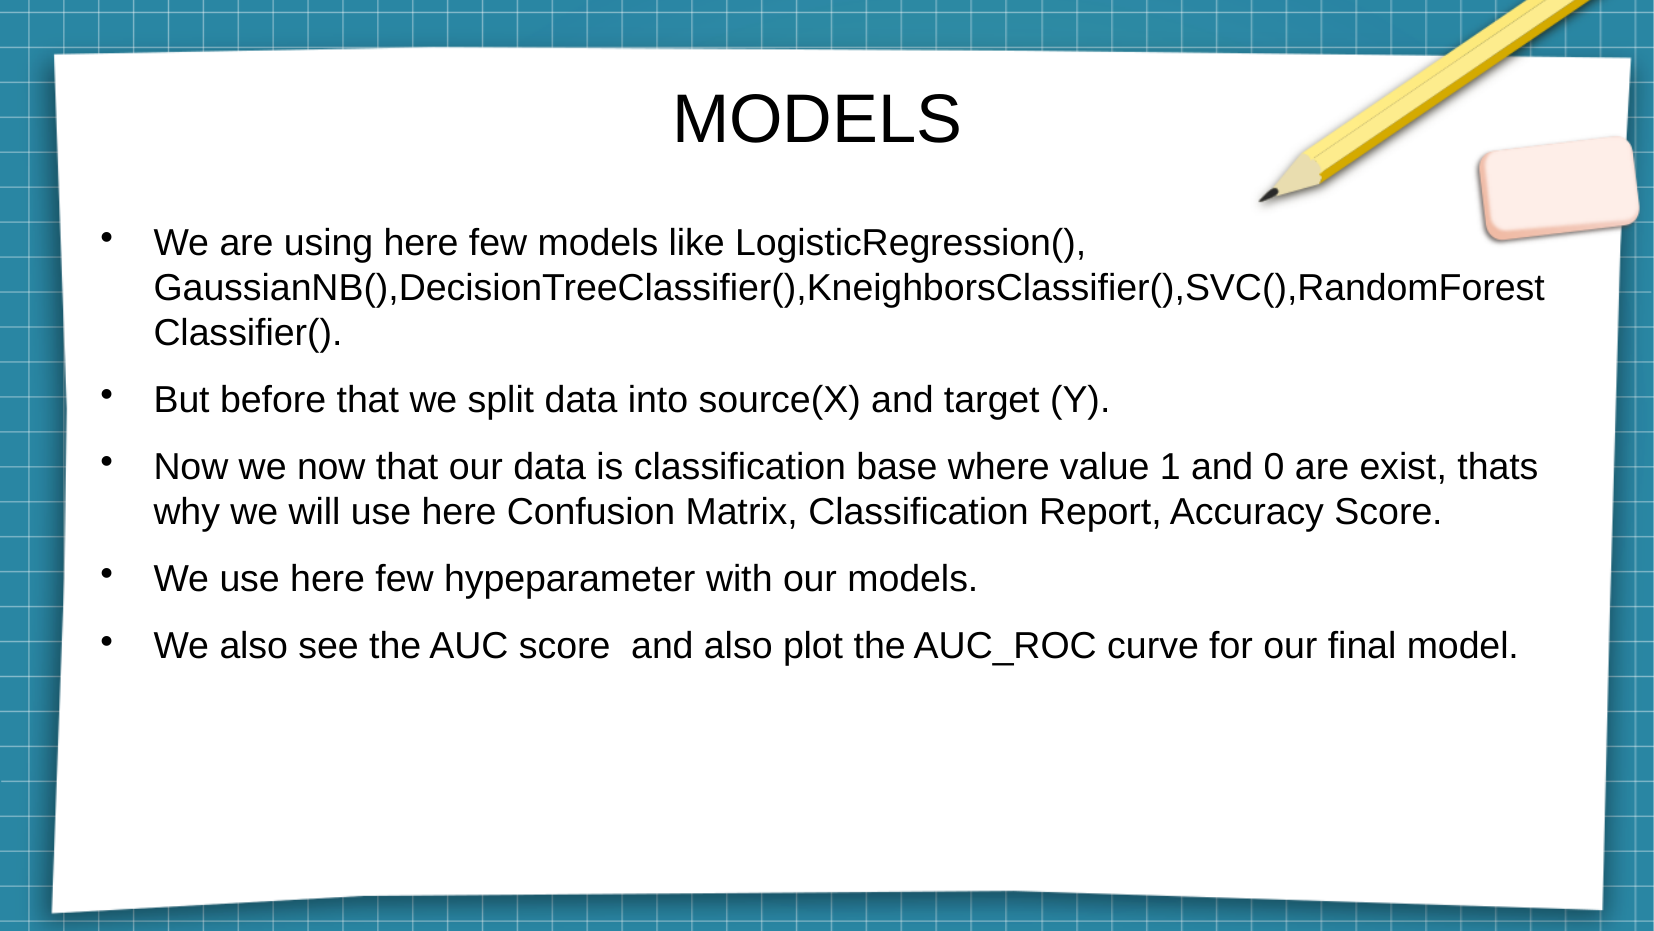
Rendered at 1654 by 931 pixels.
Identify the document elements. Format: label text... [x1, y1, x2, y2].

text_box We are using here few models like LogisticRegression(), GaussianNB(),DecisionTreeClassifier(),KneighborsClassifier(),SVC(),RandomForestClassifier(). But before that we split data into source(X) and target (Y). Now we now that our data is classification base where value 1 and 0 are exist, thats why we will use here Confusion Matrix, Classification Report, Accuracy Score. We use here few hypeparameter with our models. We also see the AUC score and also plot the AUC_ROC curve for our final model. [82, 217, 1571, 757]
text_box MODELS [82, 36, 1571, 193]
picture [0, 0, 1654, 931]
